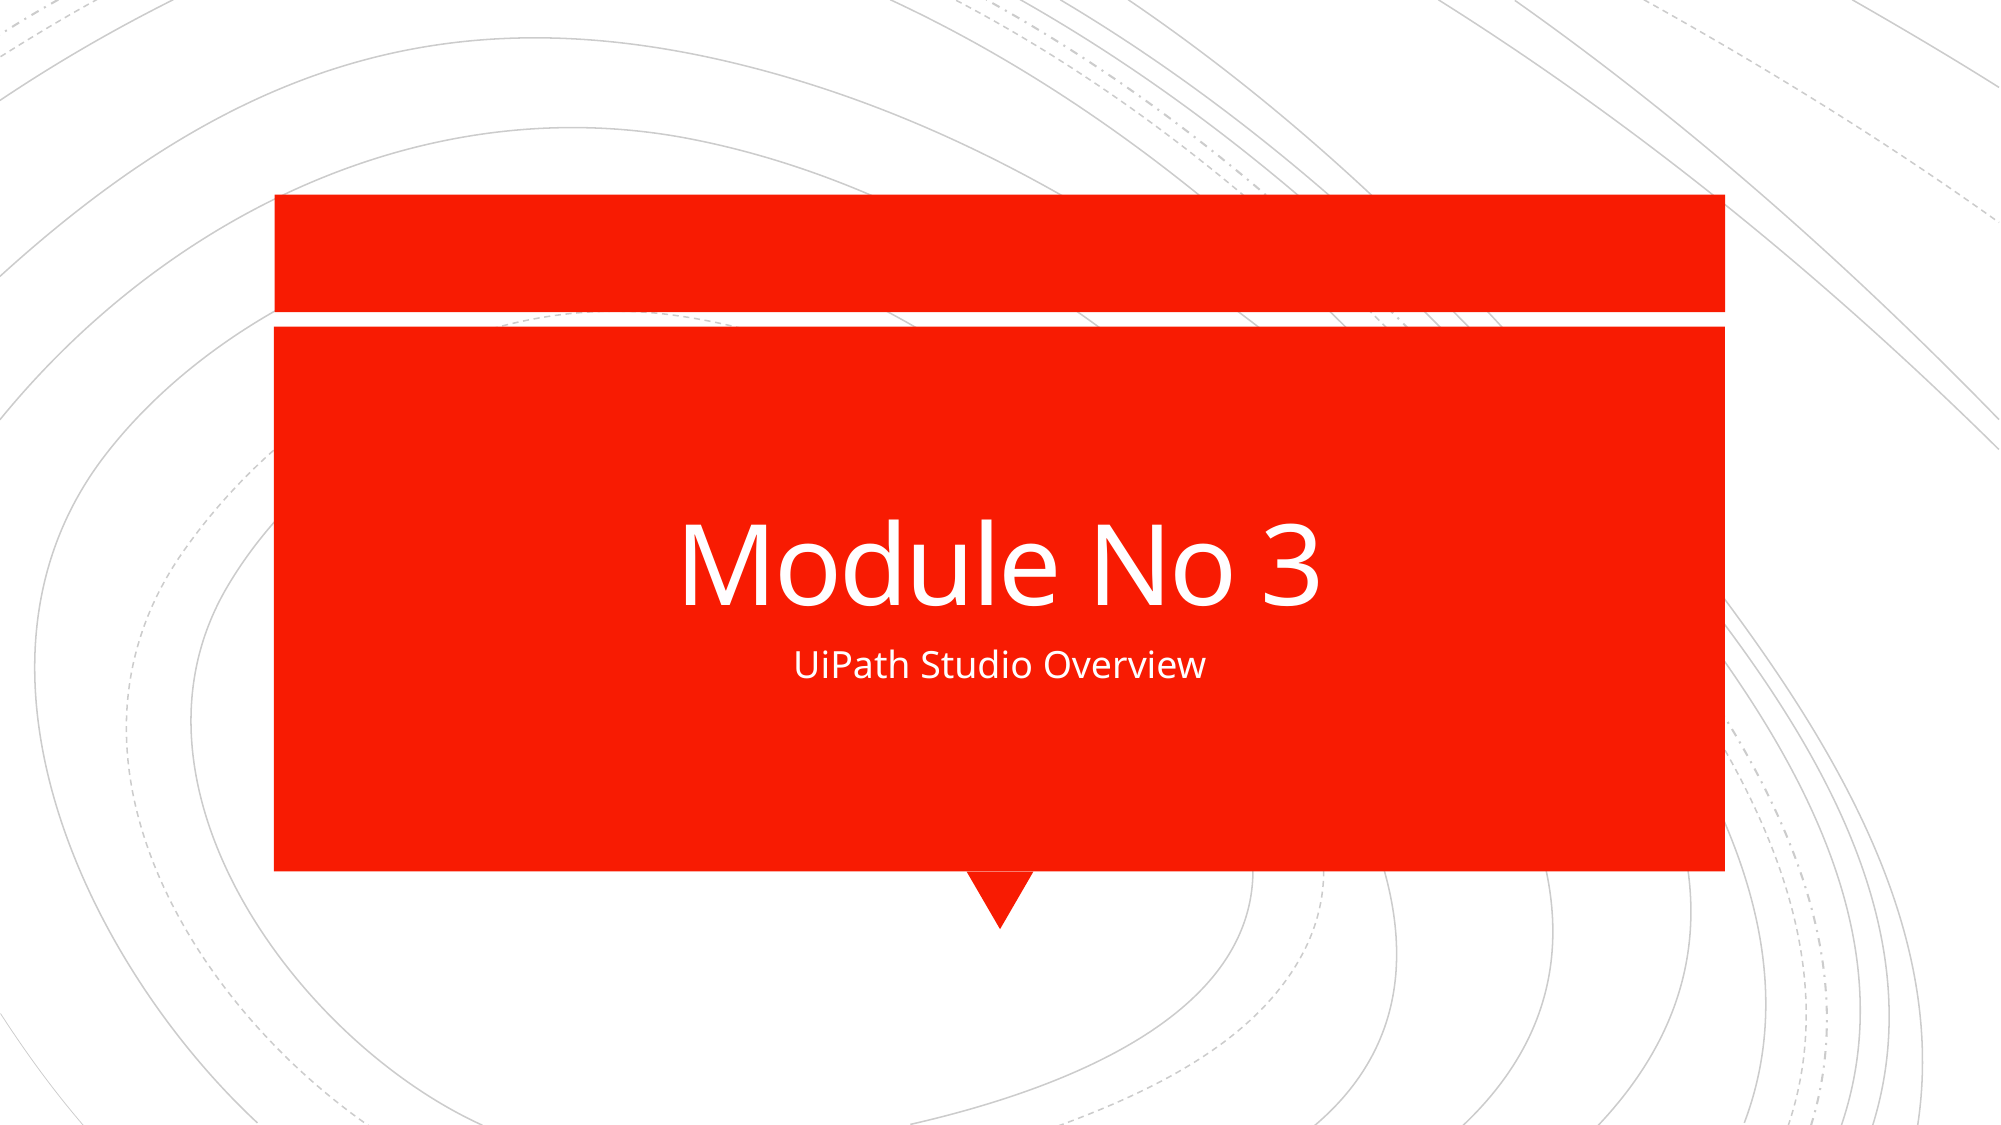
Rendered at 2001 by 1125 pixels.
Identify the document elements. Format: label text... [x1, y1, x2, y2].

subtitle UiPath Studio Overview [288, 640, 1712, 858]
title Module No 3 [288, 340, 1713, 628]
